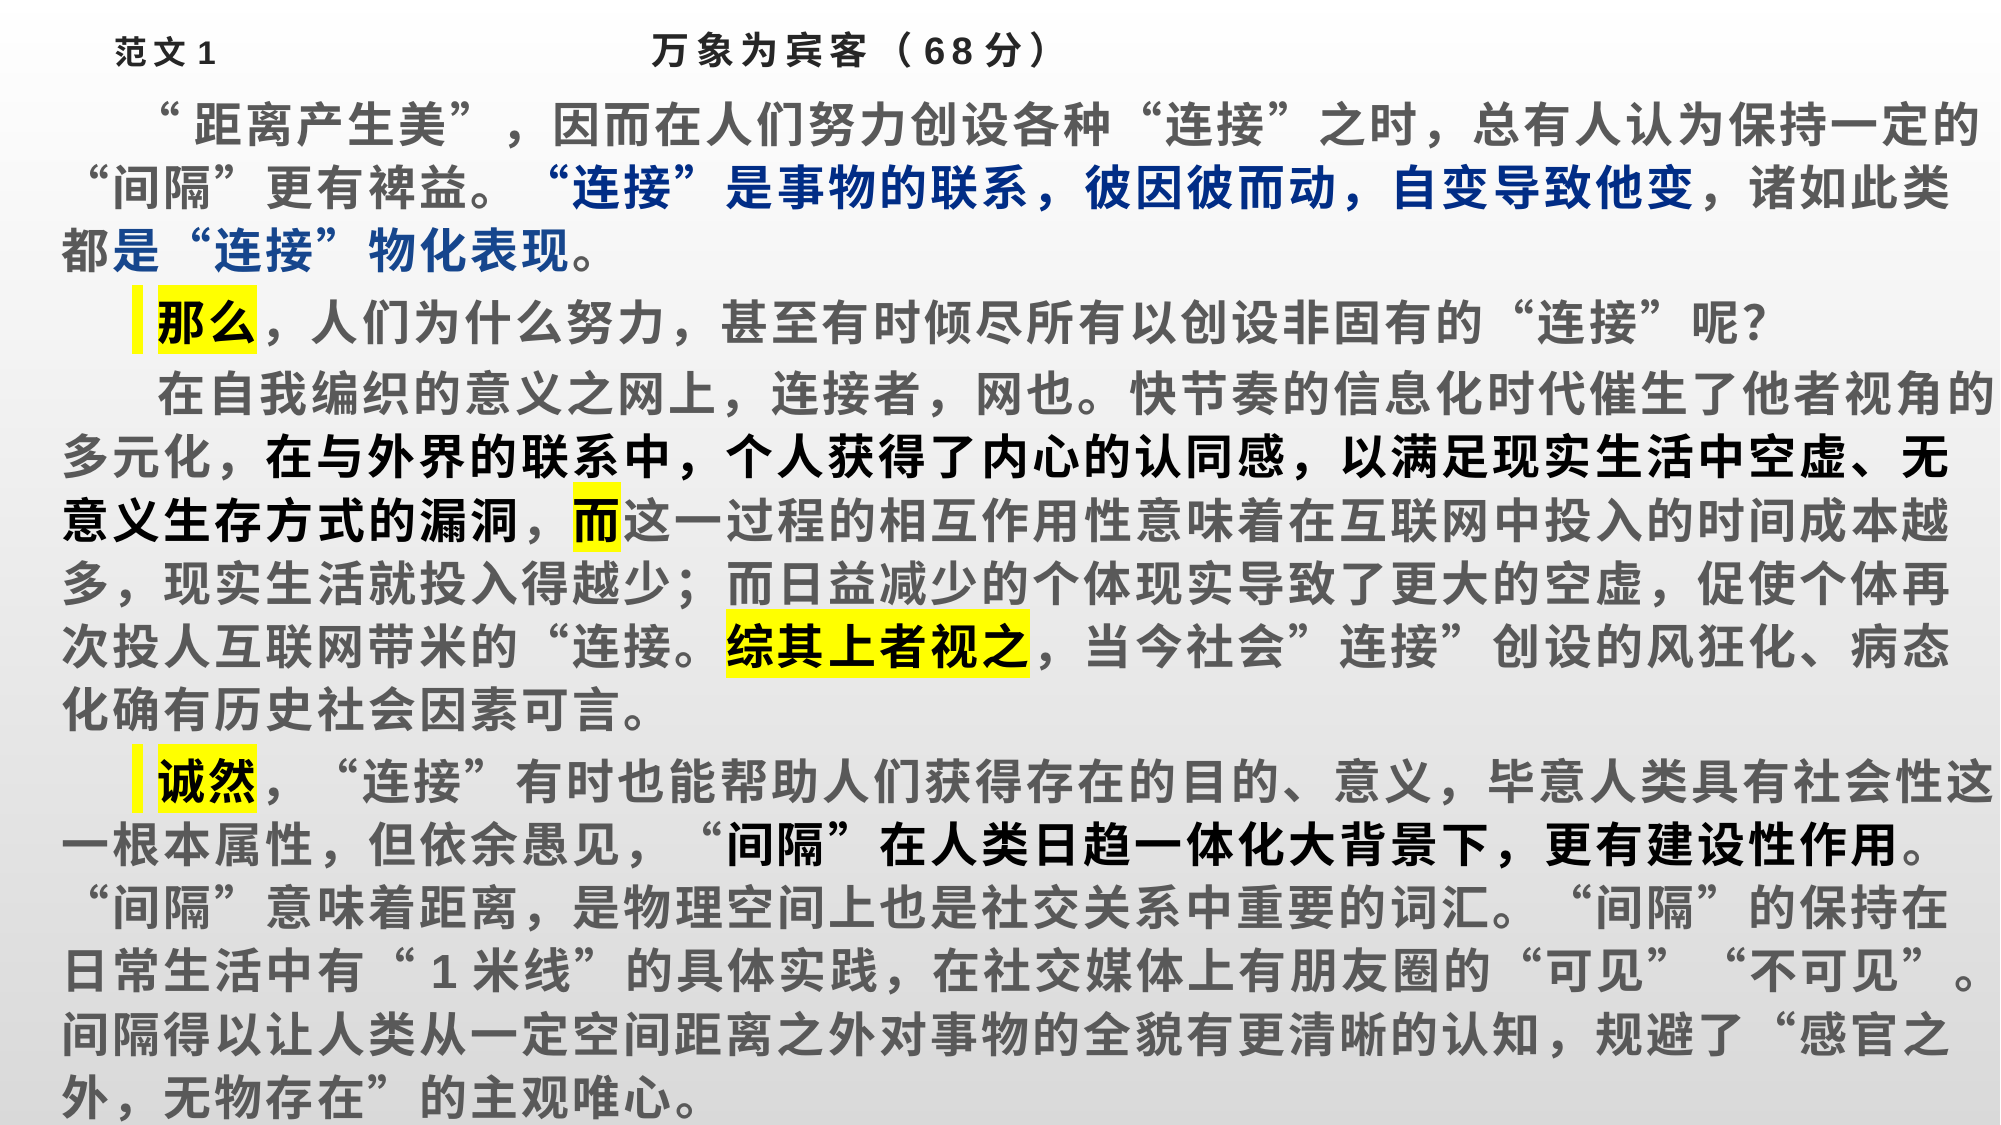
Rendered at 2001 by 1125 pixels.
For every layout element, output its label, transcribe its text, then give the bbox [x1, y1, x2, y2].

title 范文1 万象为宾客（68分） [100, 11, 1900, 81]
list “距离产生美”，因而在人们努力创设各种“连接”之时，总有人认为保持一定的“间隔”更有裨益。“连接”是事物的联系，彼因彼而动，自变导致他变，诸如此类都是“连接”物化表现。 那么，人们为什么努力，甚至有时倾尽所有以创设非固有的“连接”呢？ 在自我编织的意义之网上，连接者，网也。快节奏的信息化时代催生了他者视角的多元化，在与外界的联系中，个人获得了内心的认同感，以满足现实生活中空虚、无意义生存方式的漏洞，而这一过程的相互作用性意味着在互联网中投入的时间成本越多，现实生活就投入得越少；而日益减少的个体现实导致了更大的空虚，促使个体再次投人互联网带米的“连接。综其上者视之，当今社会”连接”创设的风狂化、病态化确有历史社会因素可言。 诚然，“连接”有时也能帮助人们获得存在的目的、意义，毕意人类具有社会性这一根本属性，但依余愚见，“间隔”在人类日趋一体化大背景下，更有建设性作用。“间隔”意味着距离，是物理空间上也是社交关系中重要的词汇。“间隔”的保持在日常生活中有“1米线”的具体实践，在社交媒体上有朋友圈的“可见”“不可见”。间隔得以让人类从一定空间距离之外对事物的全貌有更清晰的认知，规避了“感官之外，无物存在”的主观唯心。 [46, 81, 2000, 862]
